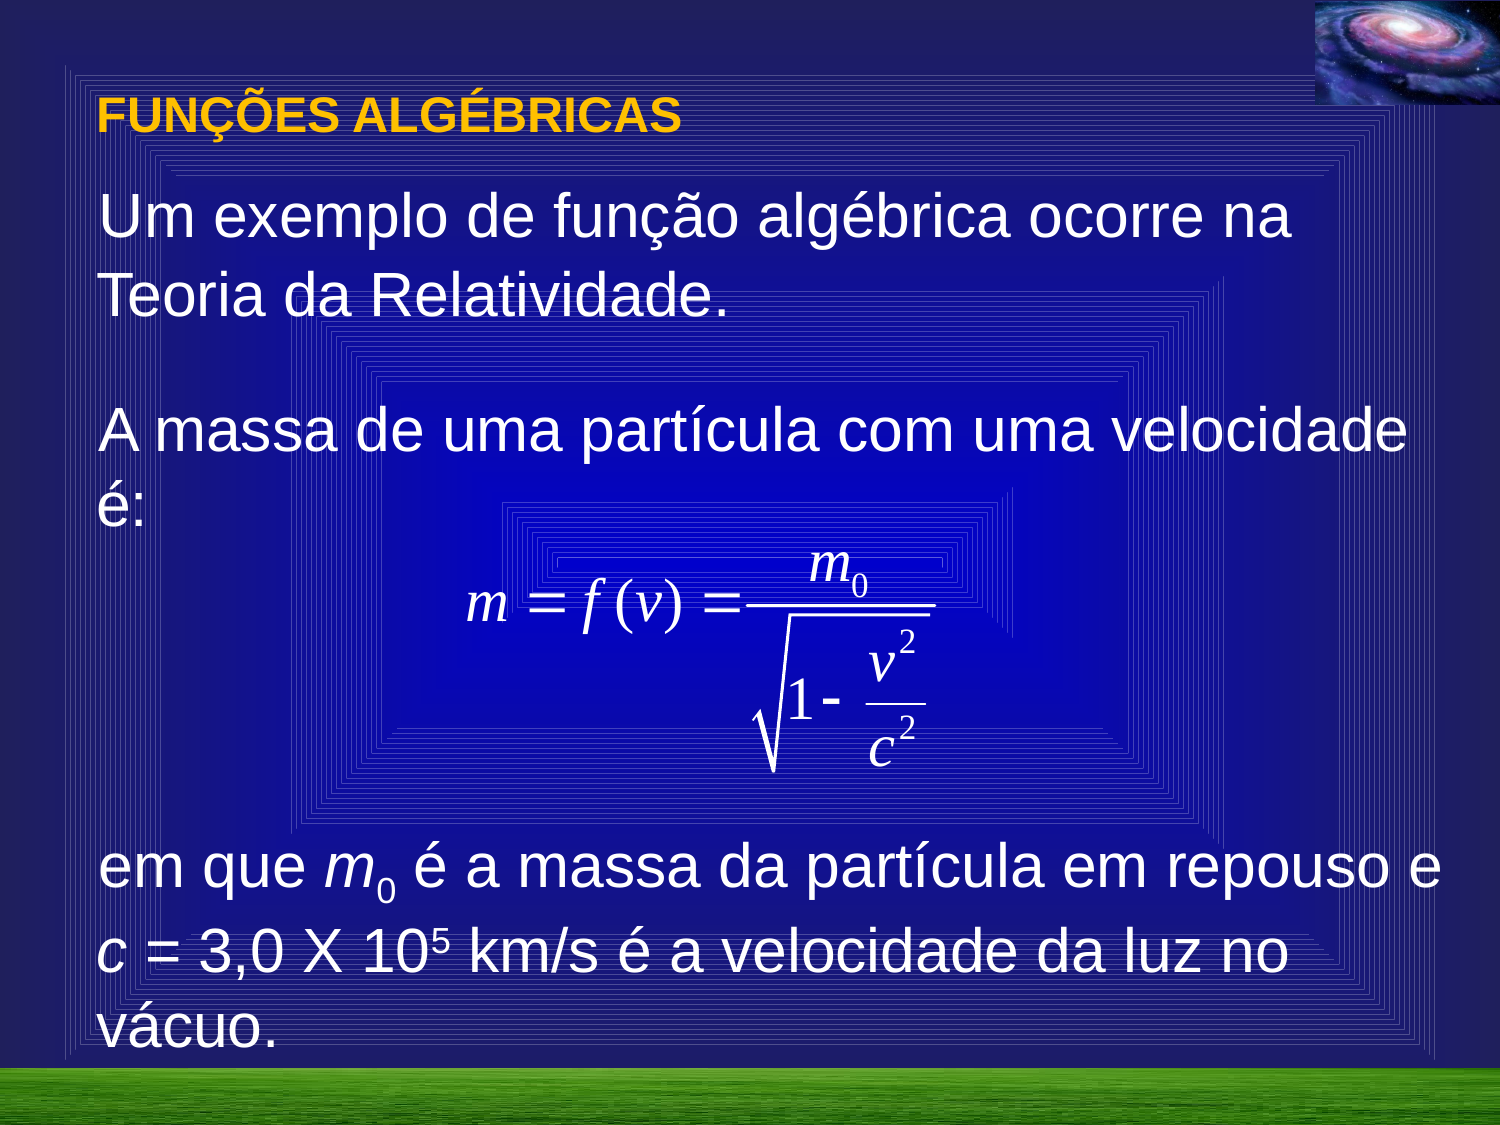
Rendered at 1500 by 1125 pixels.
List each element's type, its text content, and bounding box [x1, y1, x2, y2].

picture [1315, 1, 1500, 105]
picture [0, 1068, 1500, 1125]
text_box FUNÇÕES ALGÉBRICAS [82, 63, 1474, 150]
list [455, 523, 942, 782]
